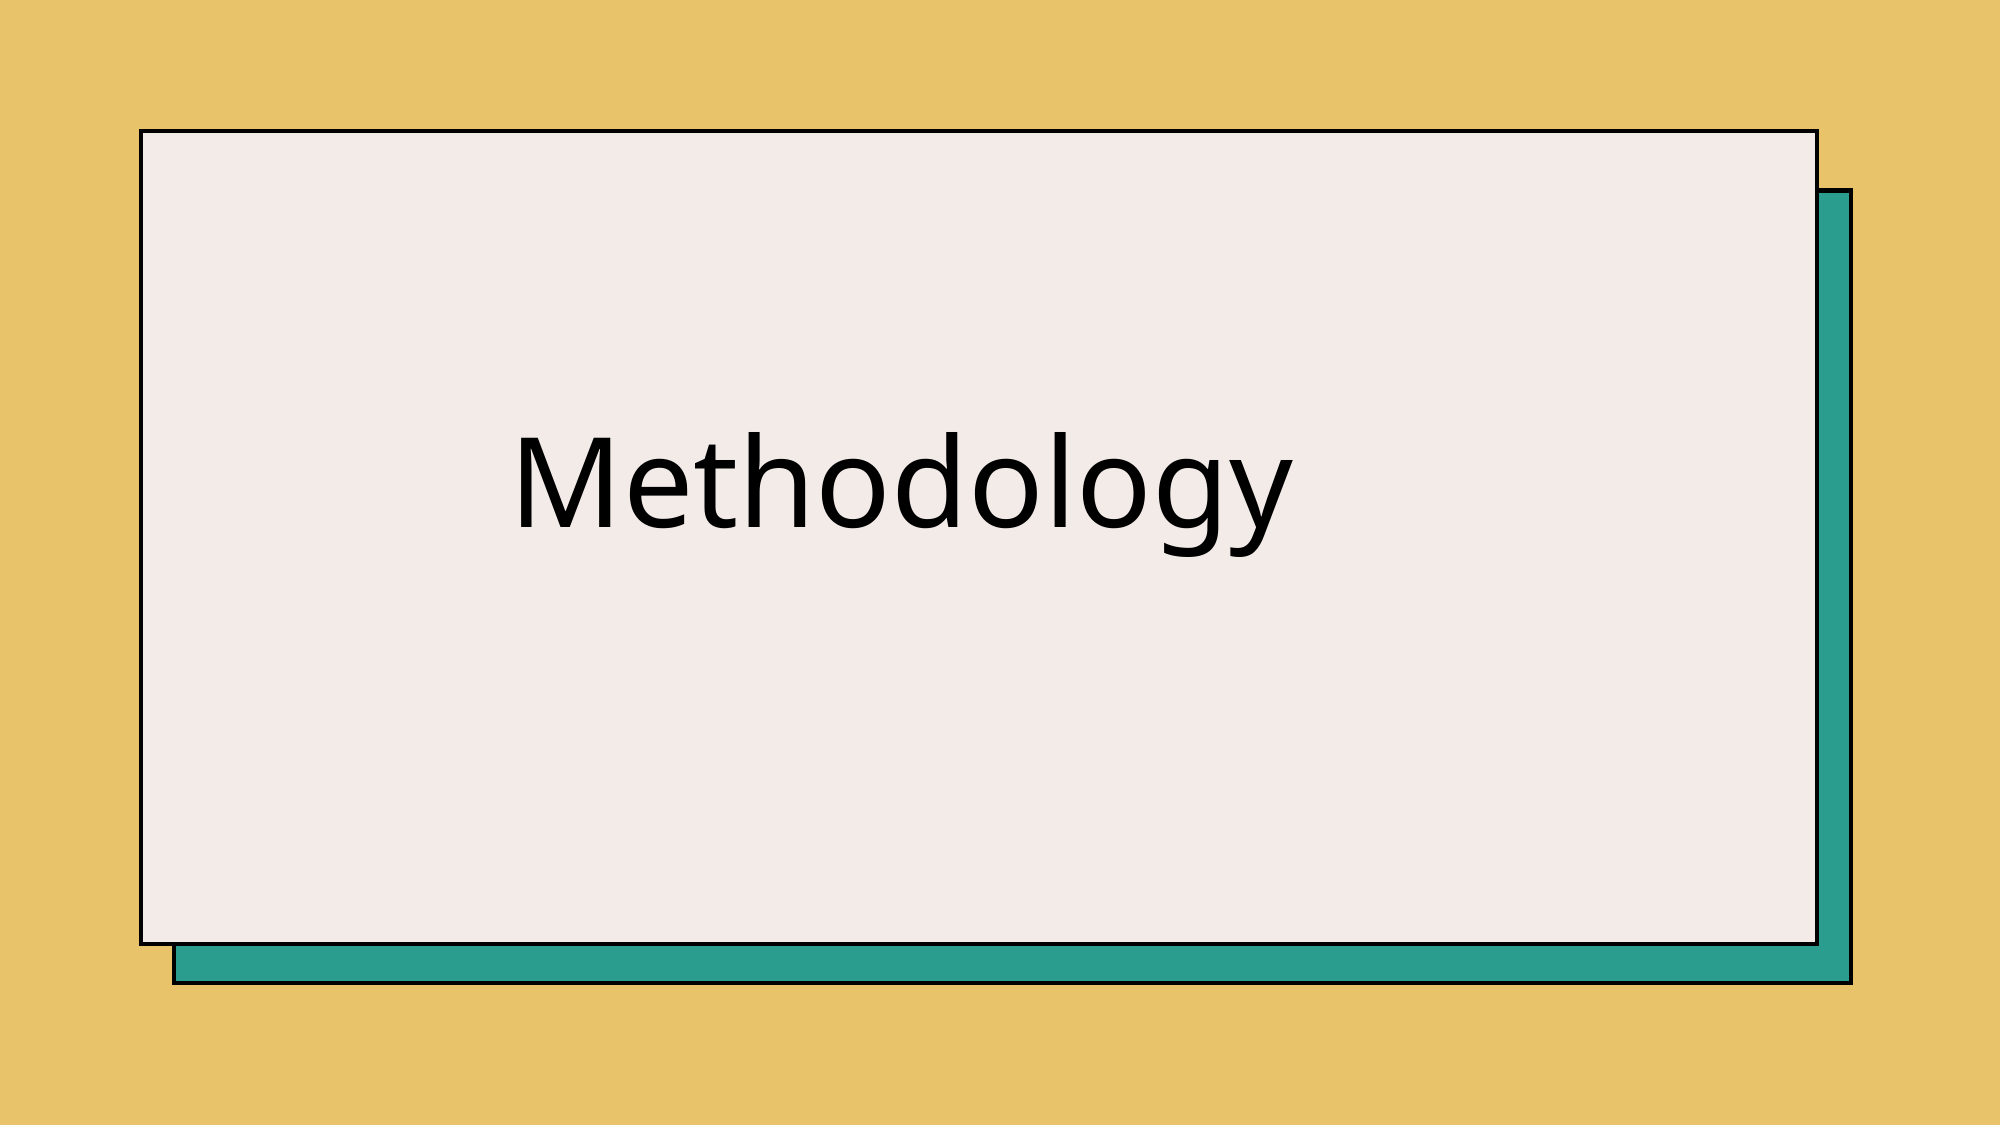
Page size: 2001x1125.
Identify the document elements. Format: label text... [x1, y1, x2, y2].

title Methodology [198, 239, 1605, 563]
